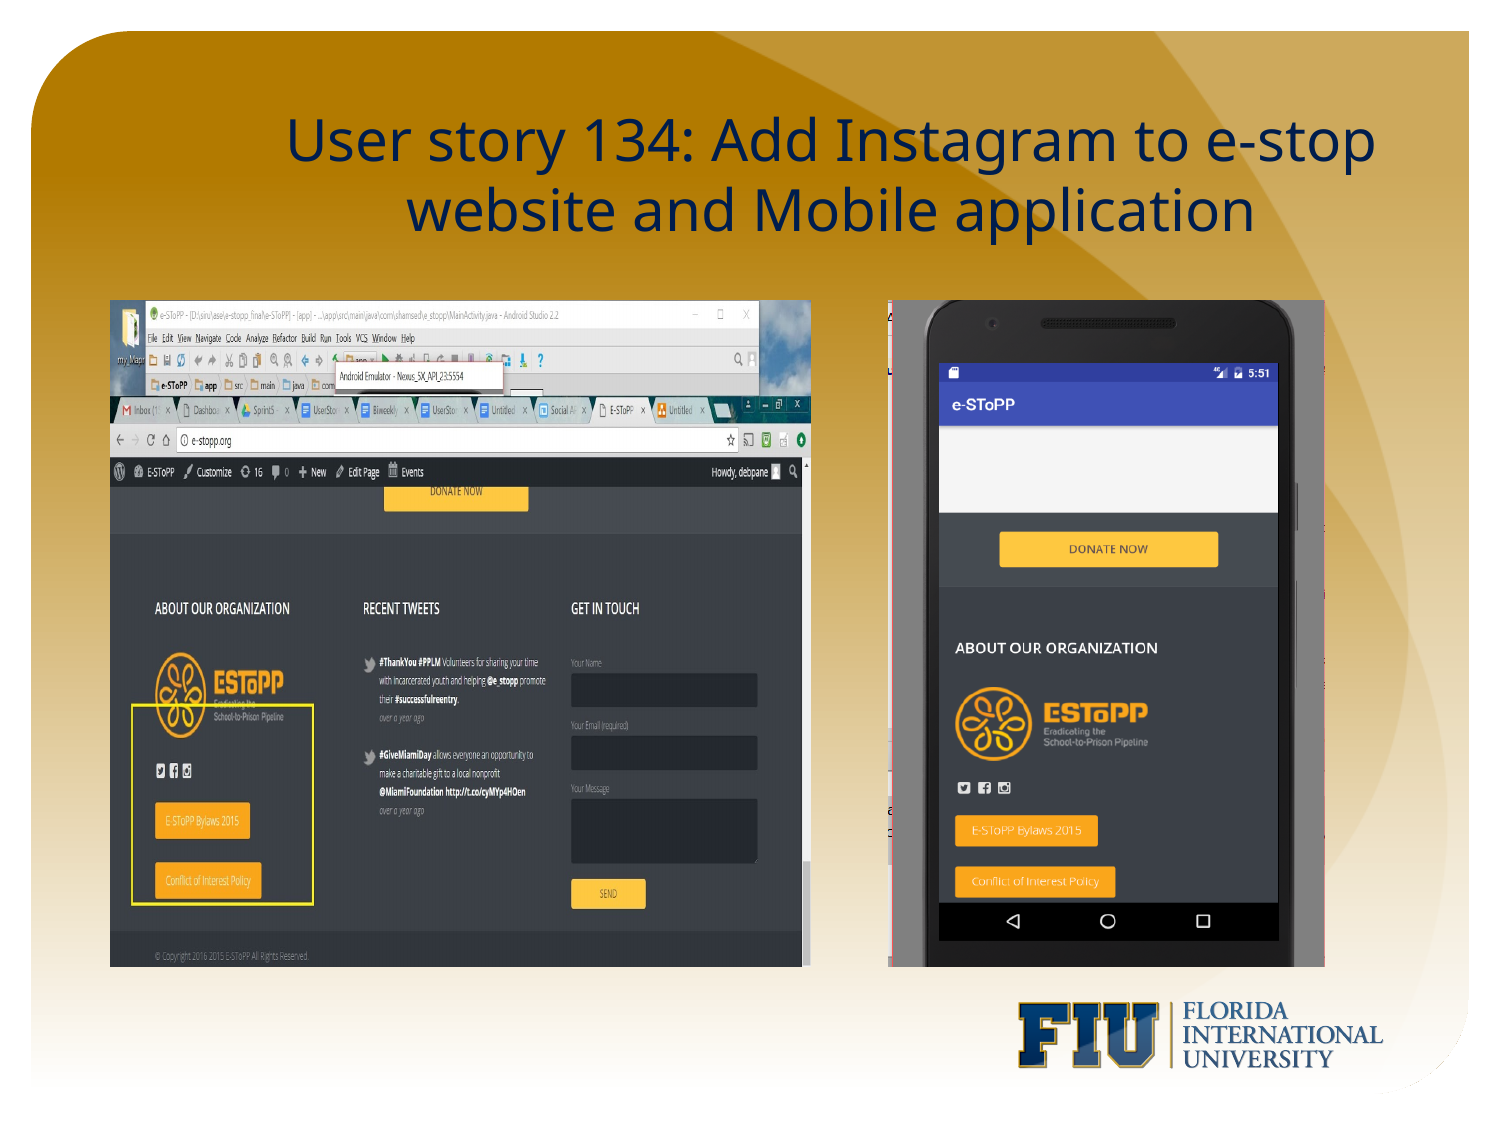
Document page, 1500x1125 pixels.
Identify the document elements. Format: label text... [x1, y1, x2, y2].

picture [24, 30, 1473, 1094]
title User story 134: Add Instagram to e-stop website and Mobile application [209, 86, 1454, 259]
